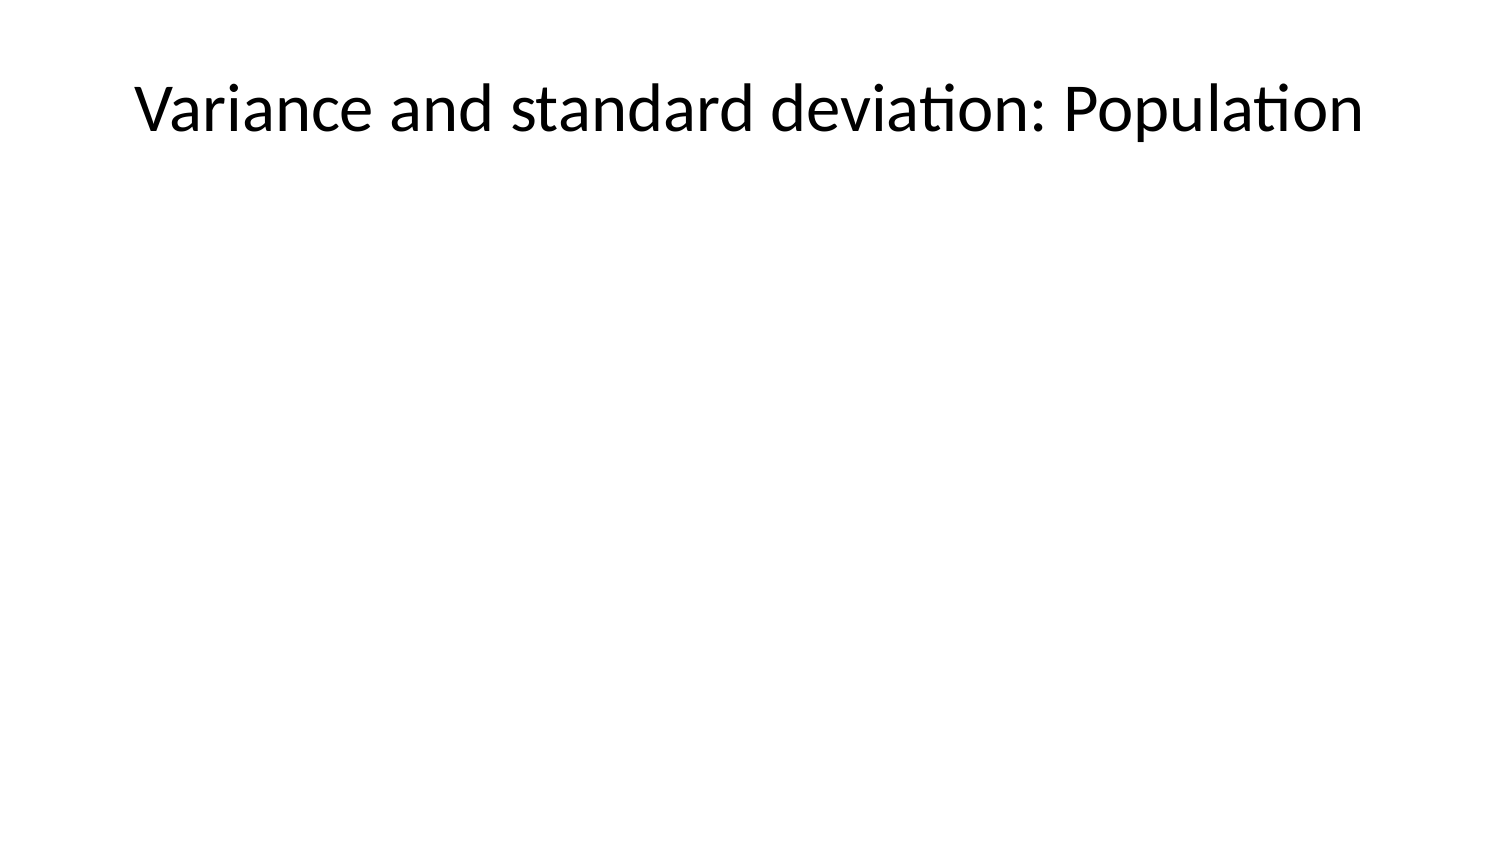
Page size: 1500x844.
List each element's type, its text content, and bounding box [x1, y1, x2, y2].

title Variance and standard deviation: Population [75, 33, 1425, 175]
